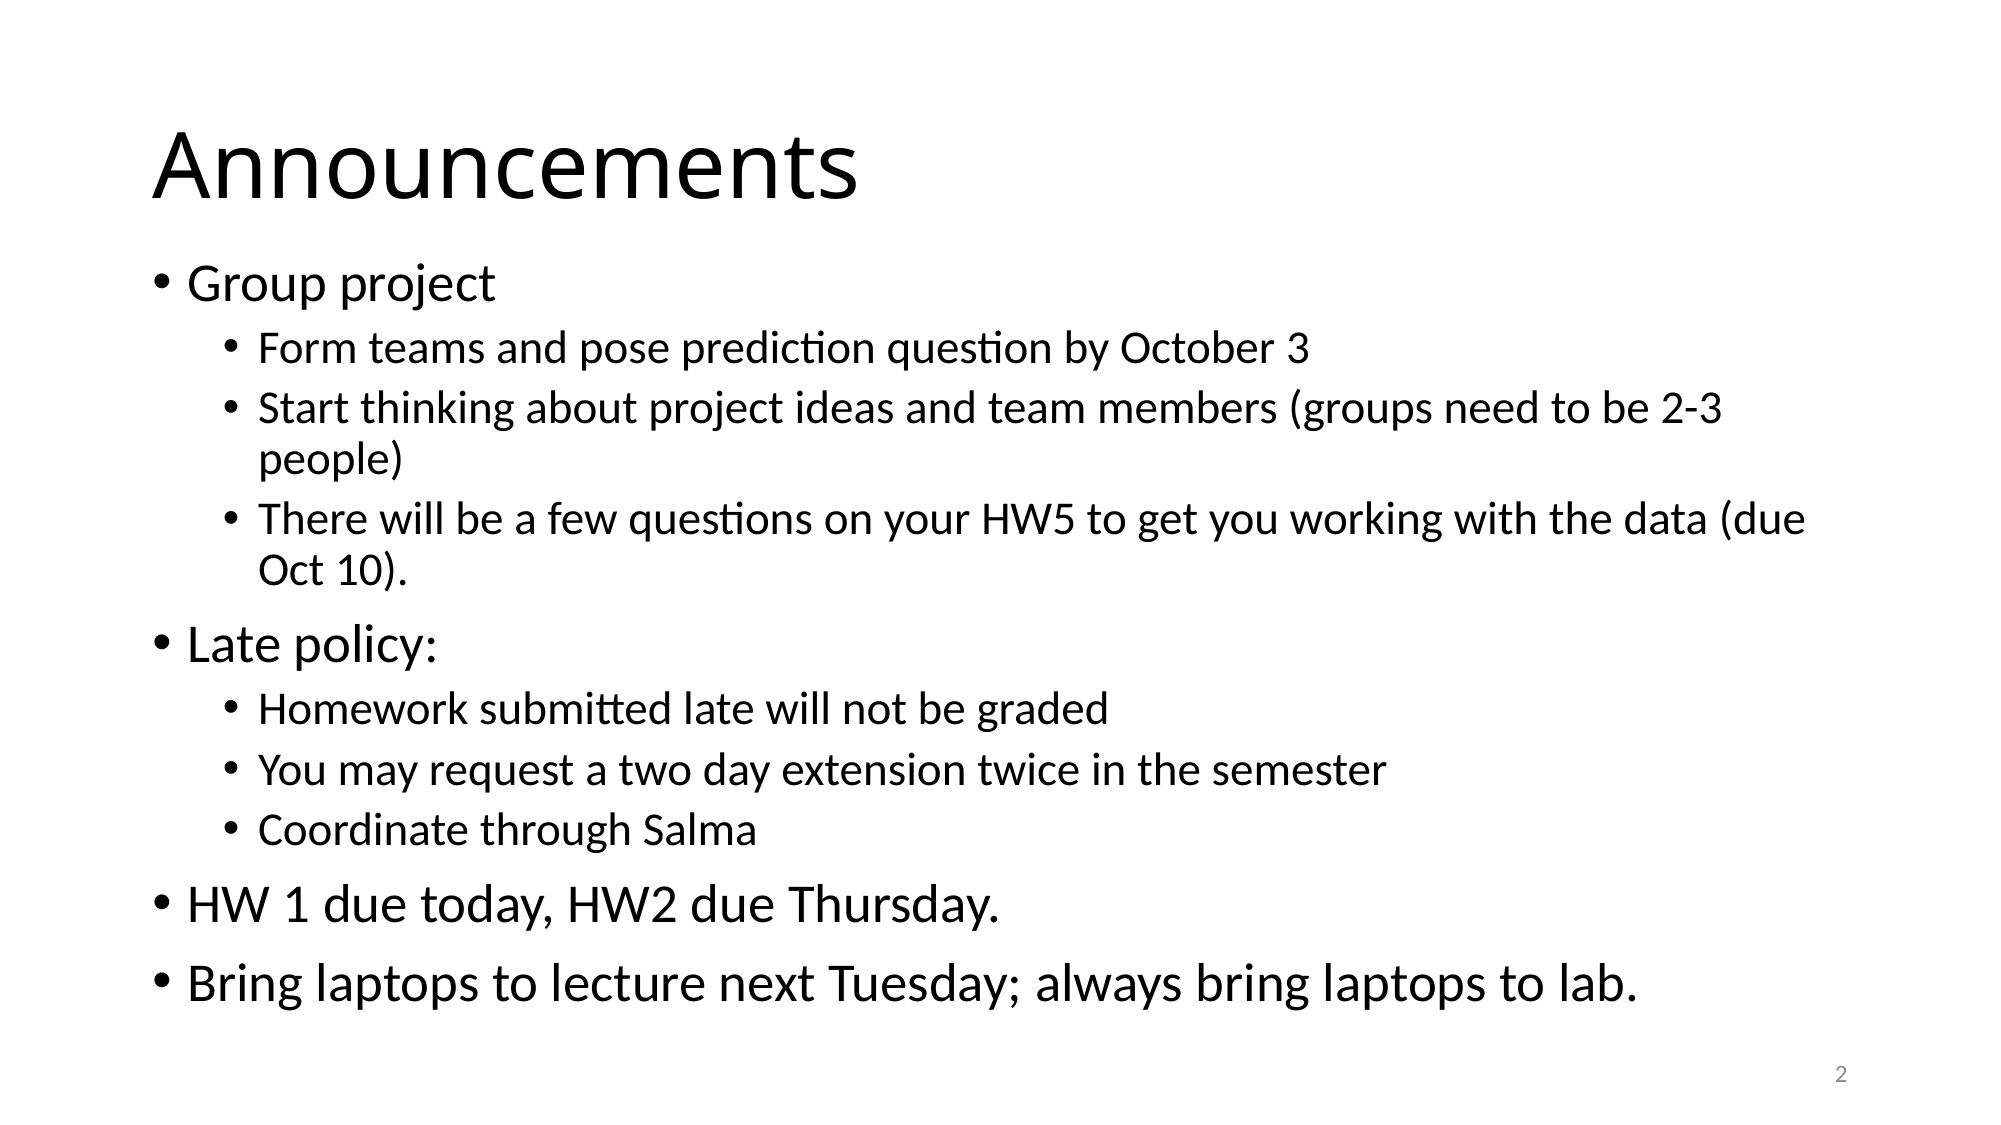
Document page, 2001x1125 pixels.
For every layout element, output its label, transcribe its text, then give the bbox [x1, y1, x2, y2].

title Announcements [137, 59, 1863, 246]
slide_number 2 [1412, 1042, 1863, 1103]
list Group project Form teams and pose prediction question by October 3 Start thinking about project ideas and team members (groups need to be 2-3 people) There will be a few questions on your HW5 to get you working with the data (due Oct 10). Late policy: Homework submitted late will not be graded You may request a two day extension twice in the semester Coordinate through Salma HW 1 due today, HW2 due Thursday. Bring laptops to lecture next Tuesday; always bring laptops to lab. [137, 246, 1863, 1024]
